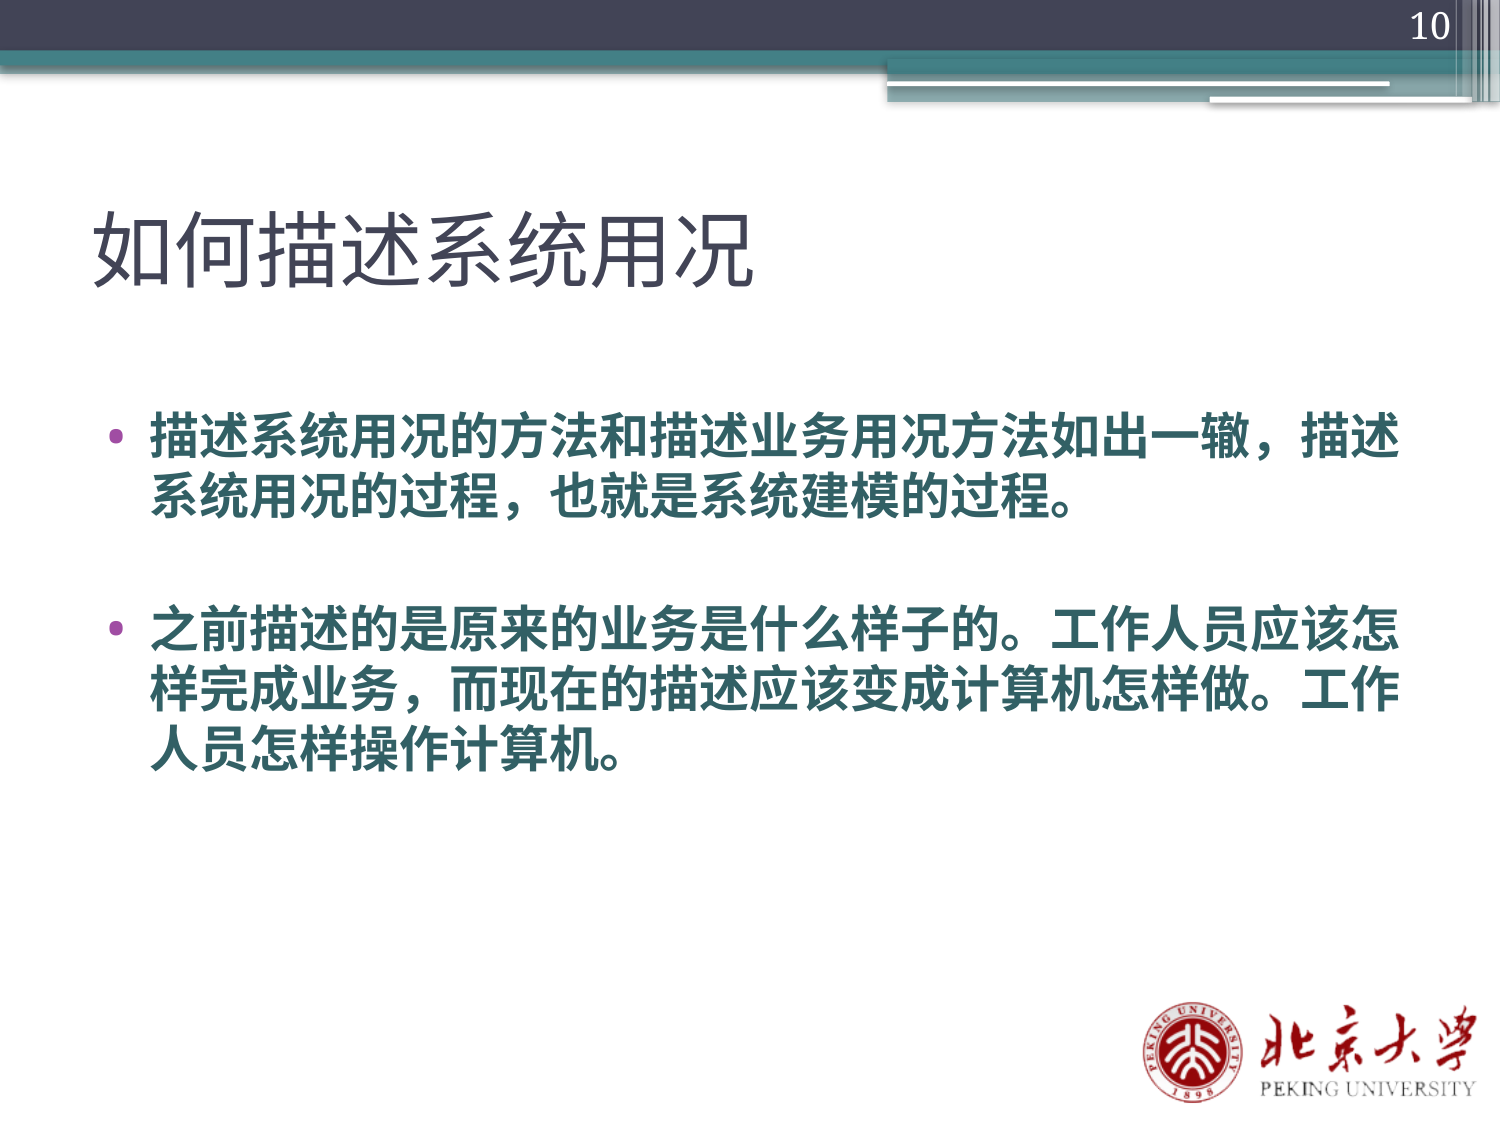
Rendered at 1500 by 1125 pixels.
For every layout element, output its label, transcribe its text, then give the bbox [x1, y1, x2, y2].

title 如何描述系统用况 [75, 160, 1425, 336]
slide_number 10 [1340, 0, 1466, 61]
picture [1140, 973, 1480, 1106]
list 描述系统用况的方法和描述业务用况方法如出一辙，描述系统用况的过程，也就是系统建模的过程。 之前描述的是原来的业务是什么样子的。工作人员应该怎样完成业务，而现在的描述应该变成计算机怎样做。工作人员怎样操作计算机。 [75, 397, 1425, 898]
